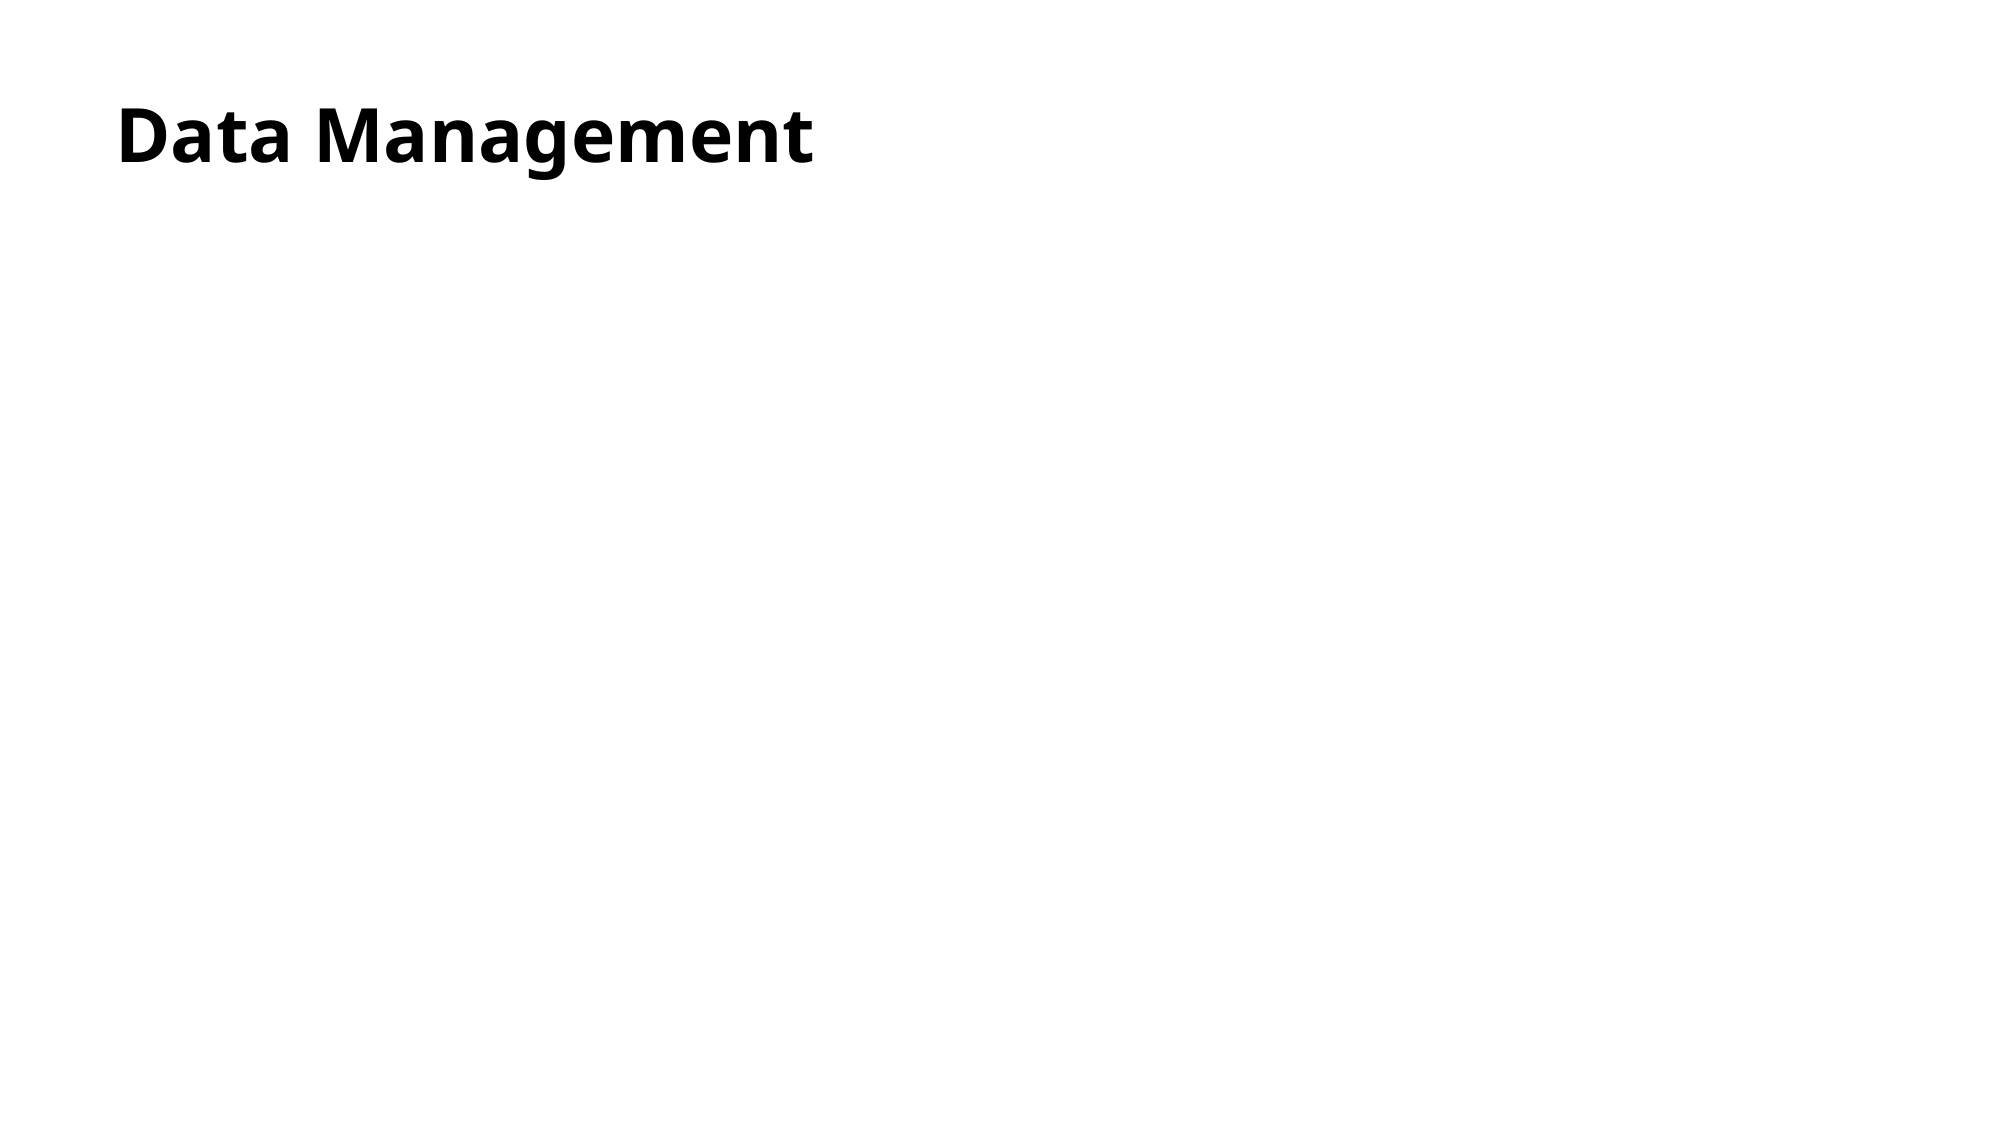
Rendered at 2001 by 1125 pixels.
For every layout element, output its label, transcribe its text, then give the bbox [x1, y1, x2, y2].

title Data Management [100, 90, 1849, 276]
